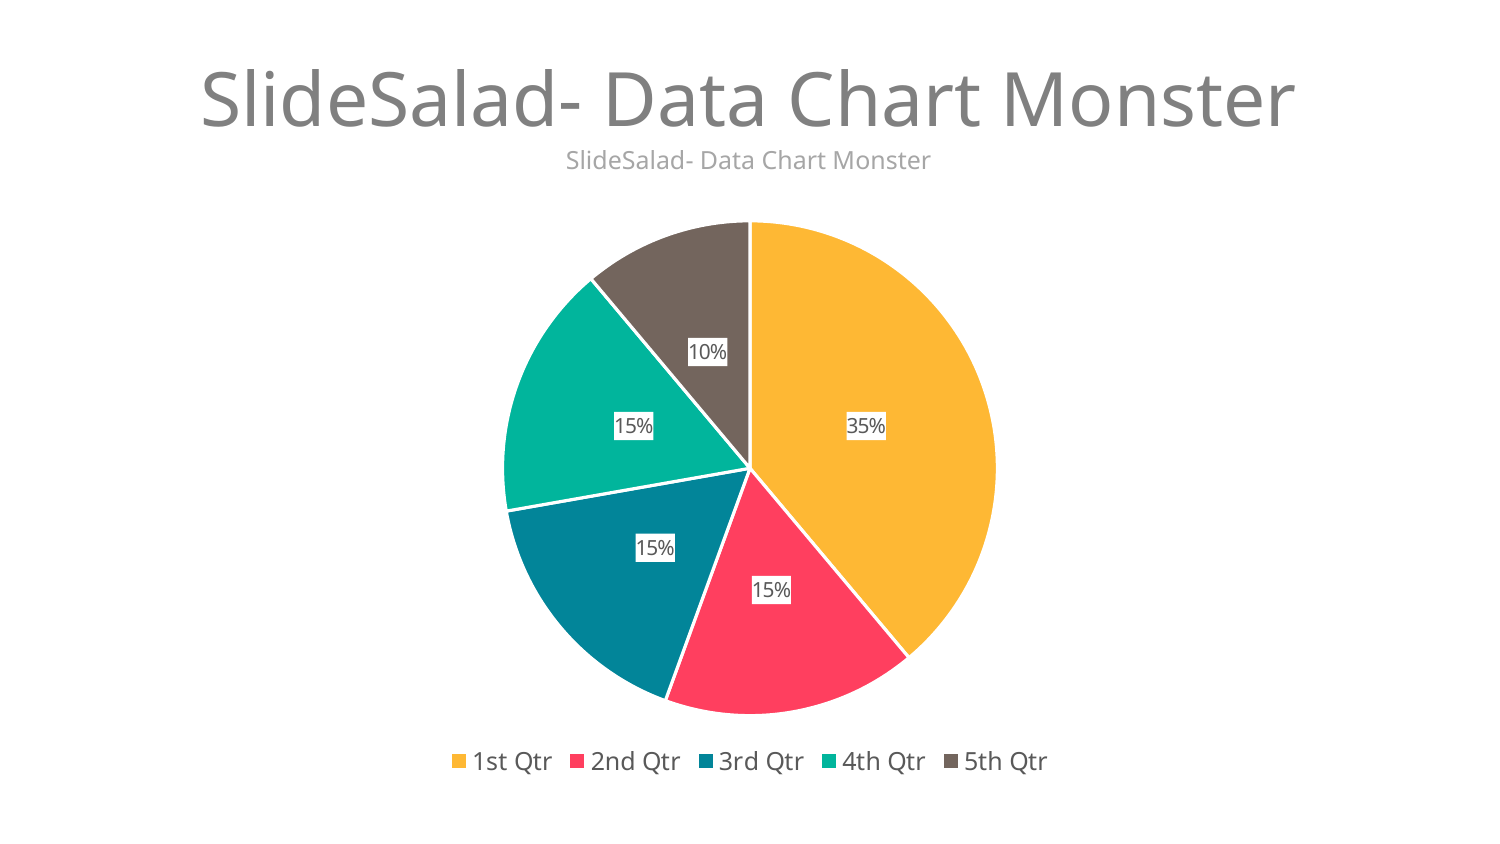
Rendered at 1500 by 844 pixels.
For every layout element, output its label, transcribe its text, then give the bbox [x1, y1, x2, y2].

title SlideSalad- Data Chart Monster [62, 55, 1436, 138]
chart [318, 209, 1182, 785]
list SlideSalad- Data Chart Monster [62, 144, 1436, 174]
